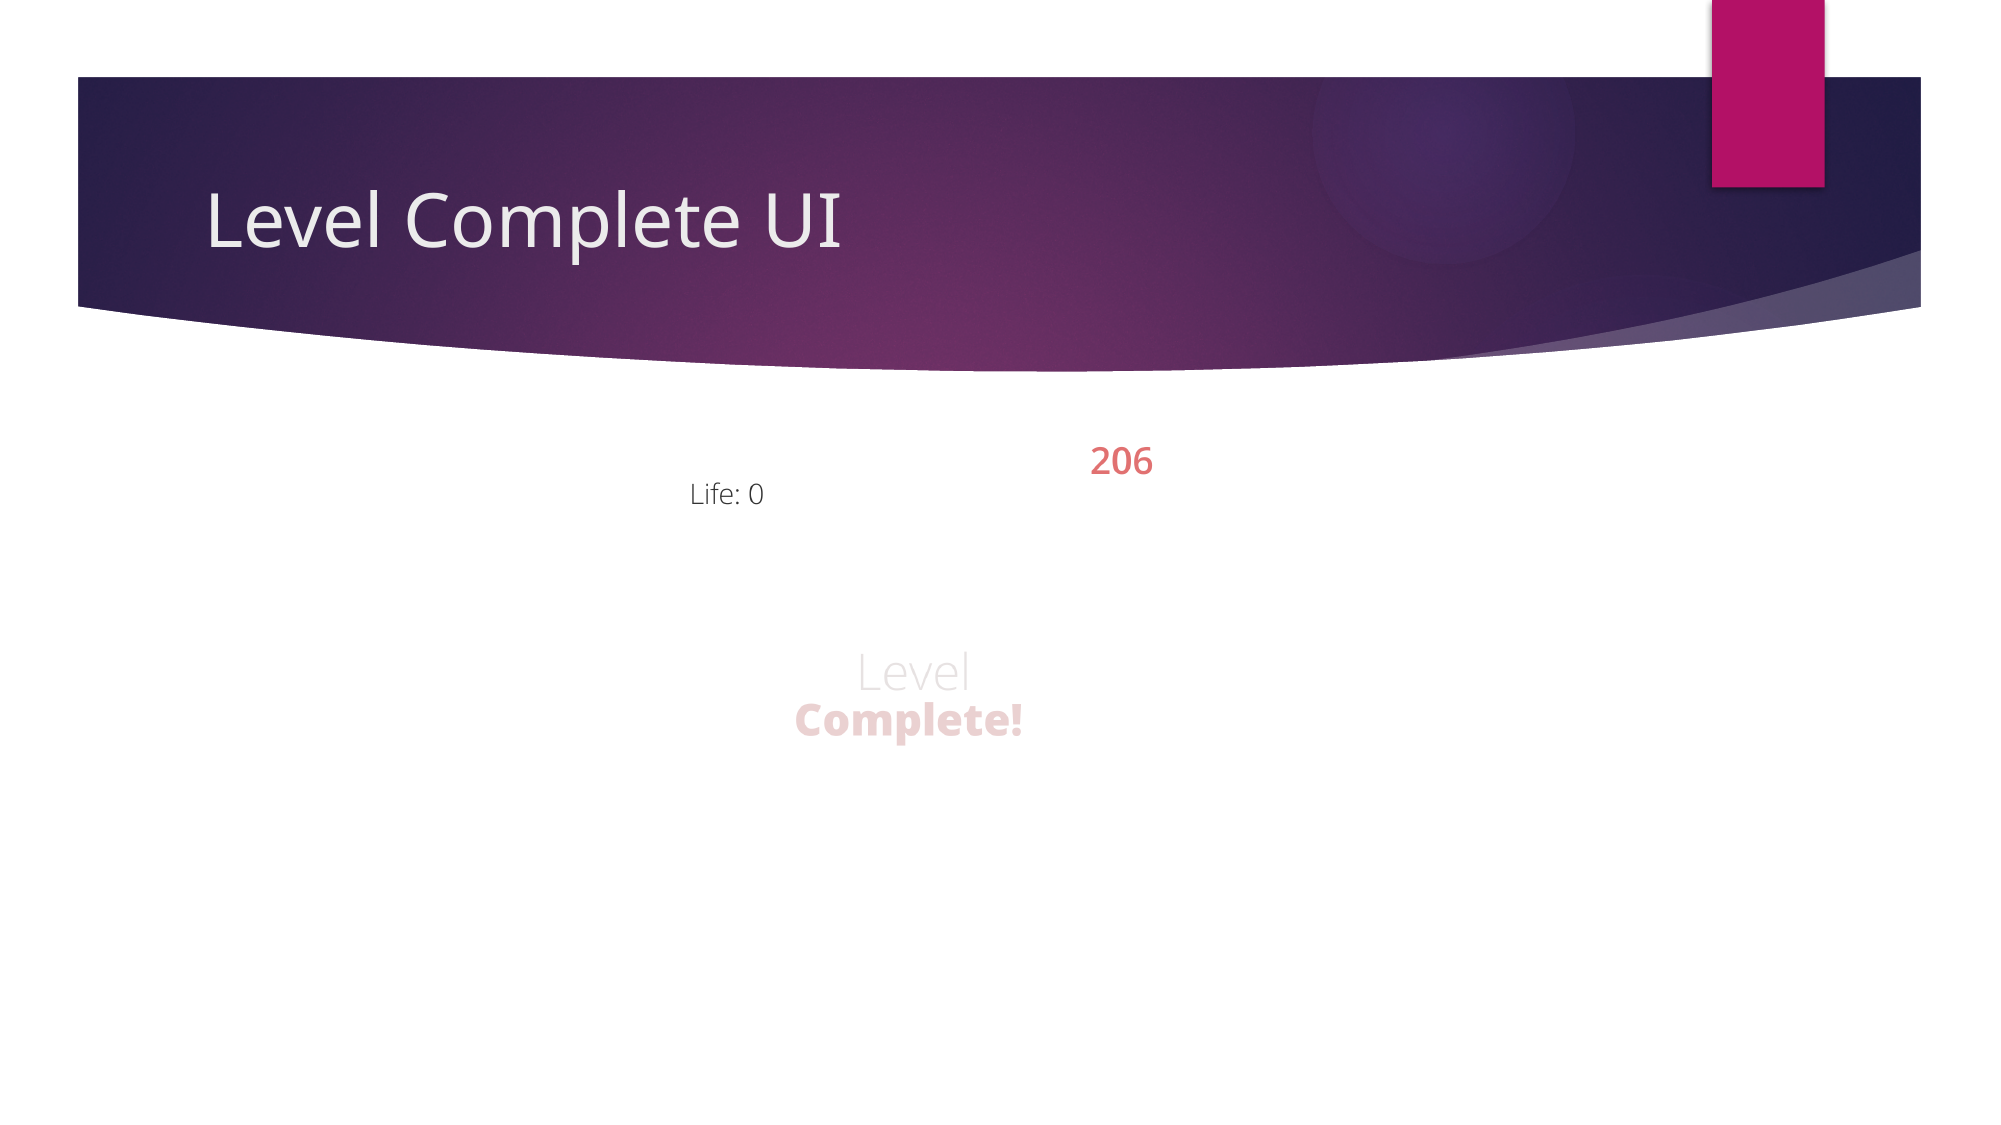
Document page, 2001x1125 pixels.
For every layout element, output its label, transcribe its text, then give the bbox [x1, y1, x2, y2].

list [415, 426, 1412, 988]
title Level Complete UI [189, 159, 1627, 276]
